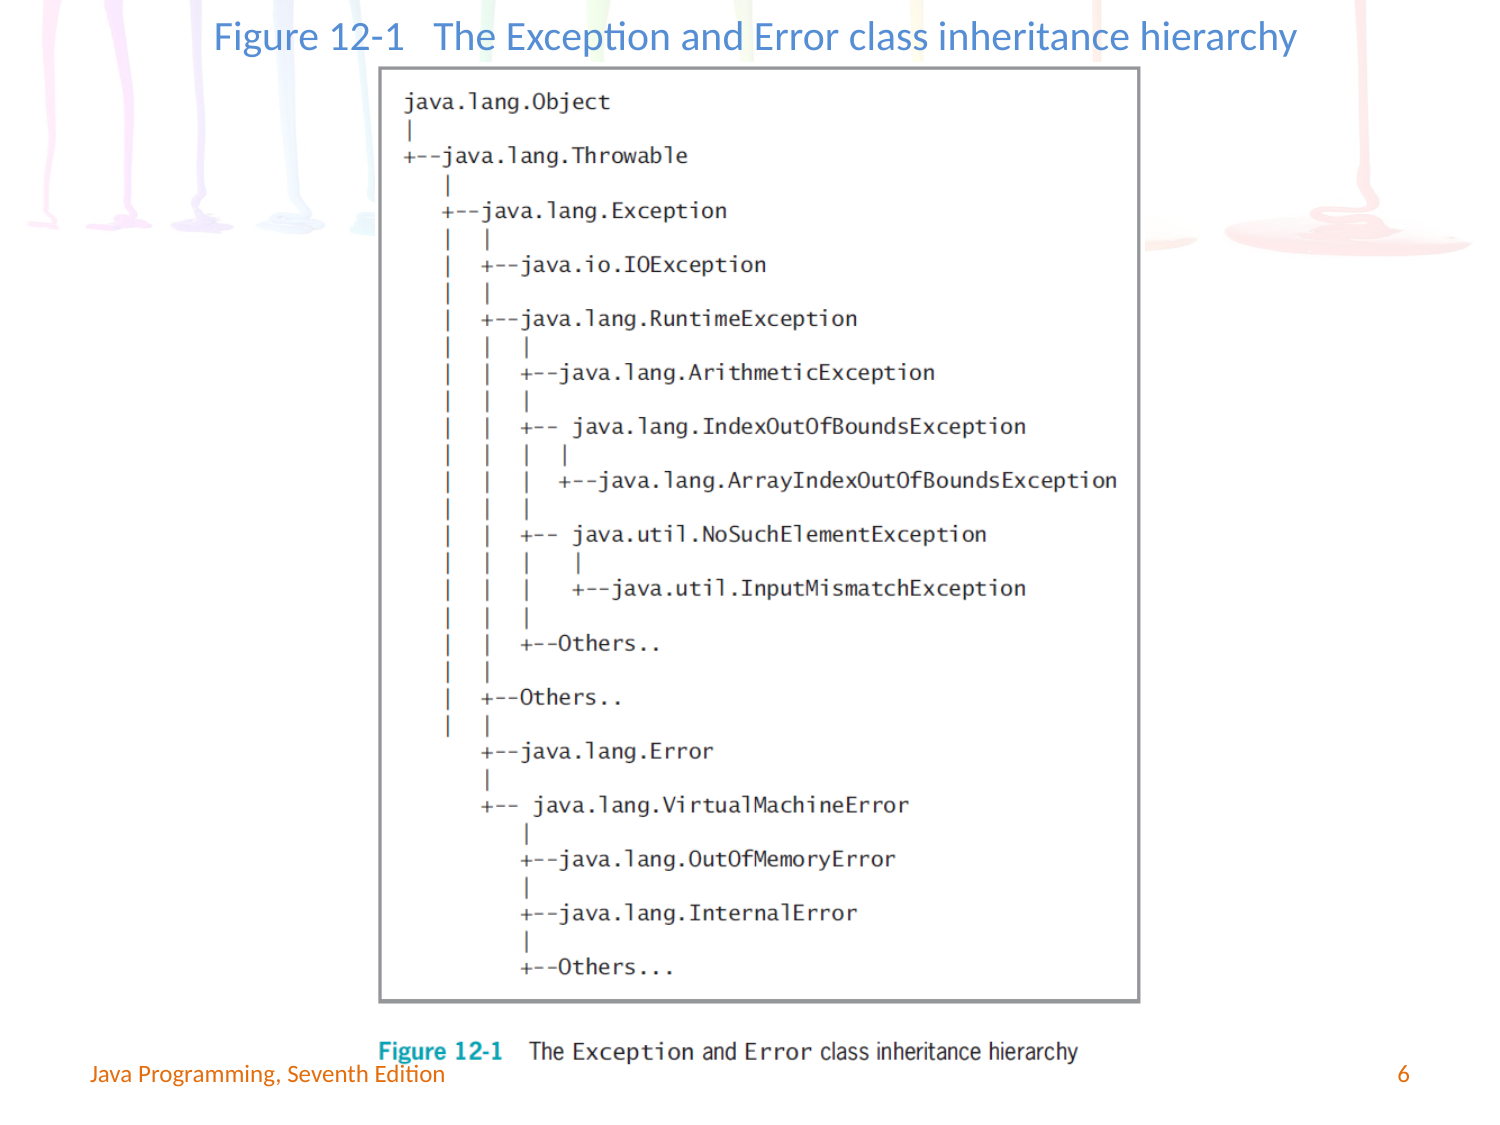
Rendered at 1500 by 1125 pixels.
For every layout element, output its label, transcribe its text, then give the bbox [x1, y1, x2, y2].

slide_number 6 [1074, 1042, 1425, 1103]
footer Java Programming, Seventh Edition [75, 1042, 988, 1103]
title Figure 12-1 The Exception and Error class inheritance hierarchy [87, 5, 1425, 63]
picture [0, 0, 1500, 1072]
